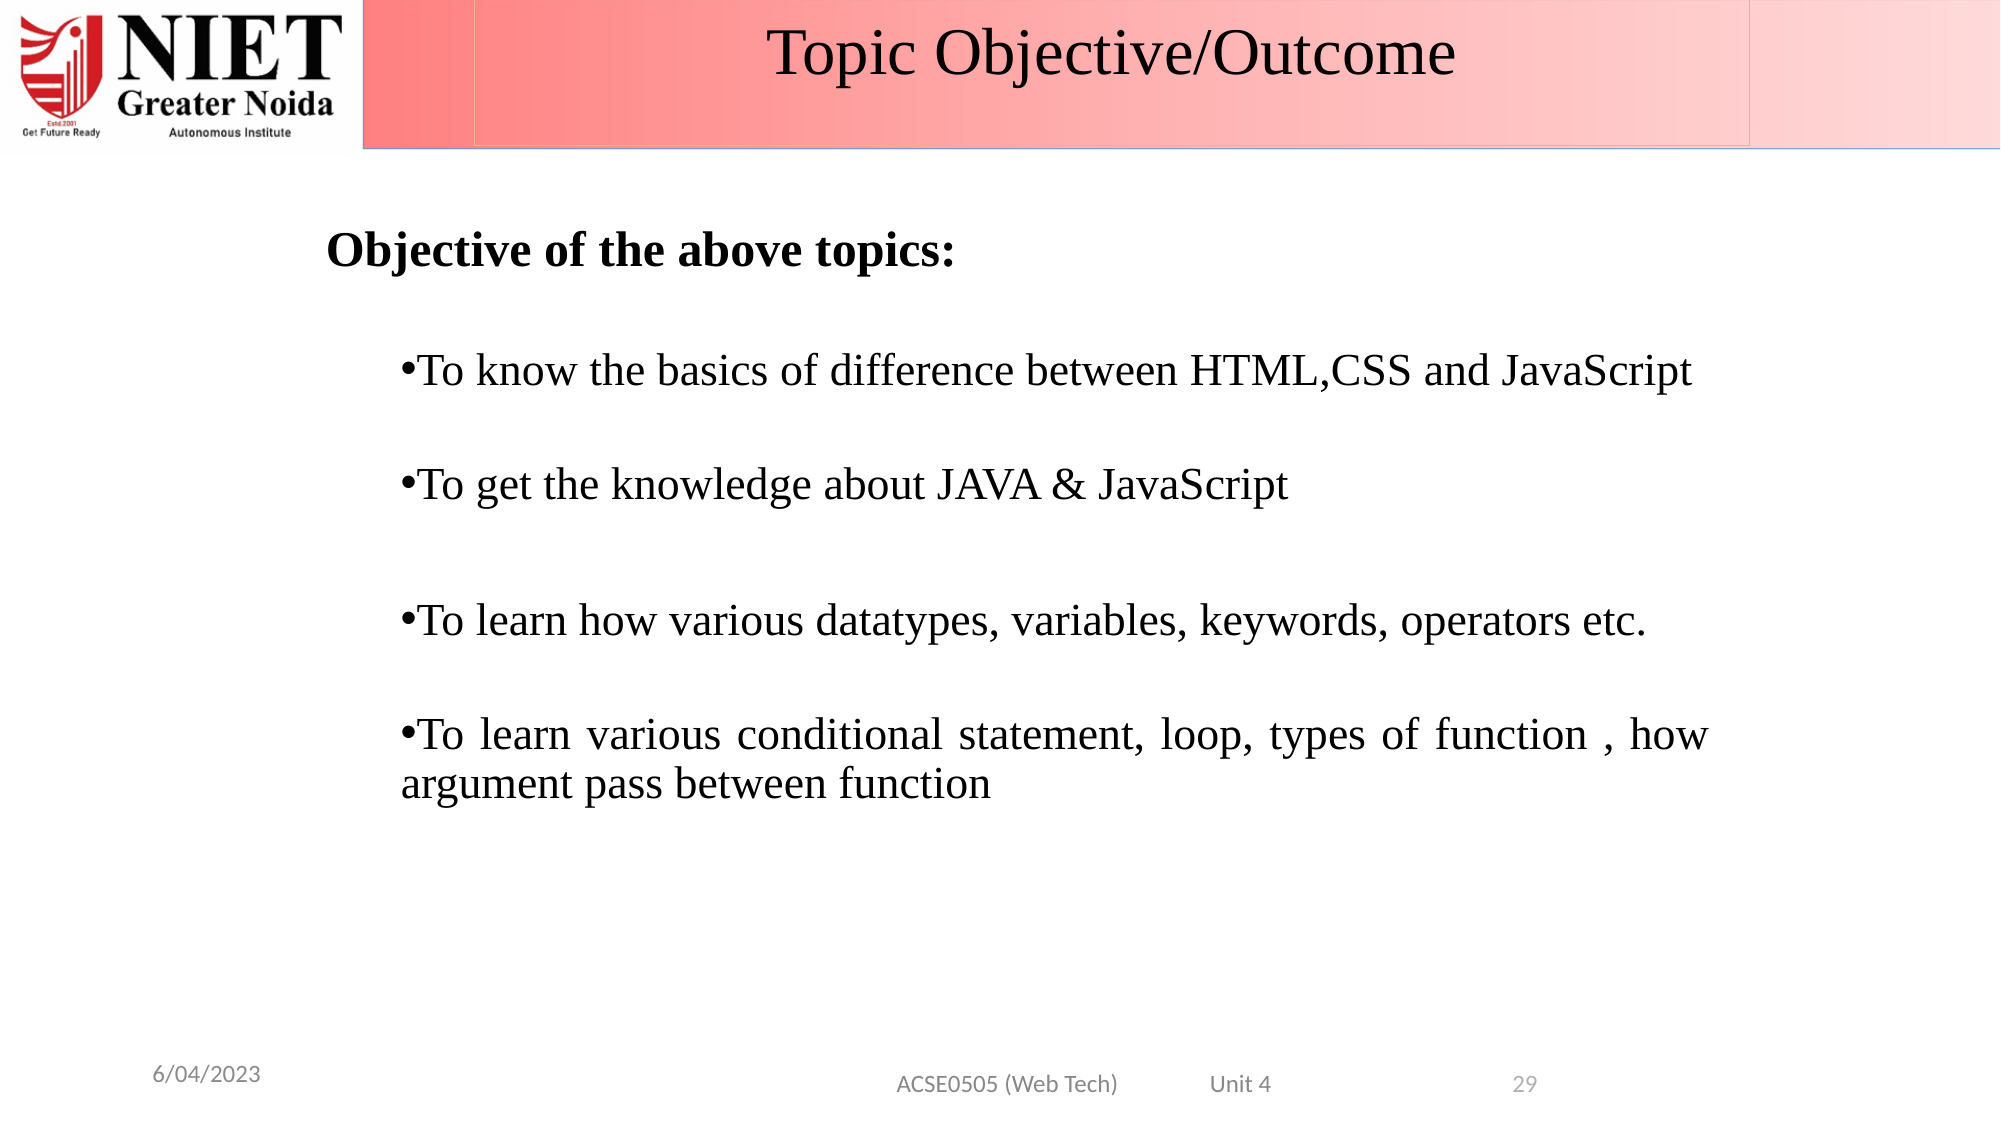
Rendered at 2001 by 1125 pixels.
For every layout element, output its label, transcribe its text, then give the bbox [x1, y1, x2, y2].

picture [0, 0, 2001, 1125]
list Objective of the above topics: To know the basics of difference between HTML,CSS and JavaScript To get the knowledge about JAVA & JavaScript To learn how various datatypes, variables, keywords, operators etc. To learn various conditional statement, loop, types of function , how argument pass between function [291, 215, 1726, 920]
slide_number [137, 1042, 588, 1103]
text_box Topic Objective/Outcome [474, 0, 1750, 146]
slide_number 29 [1350, 1052, 1700, 1113]
footer ACSE0505 (Web Tech) Unit 4 [462, 1052, 1288, 1113]
